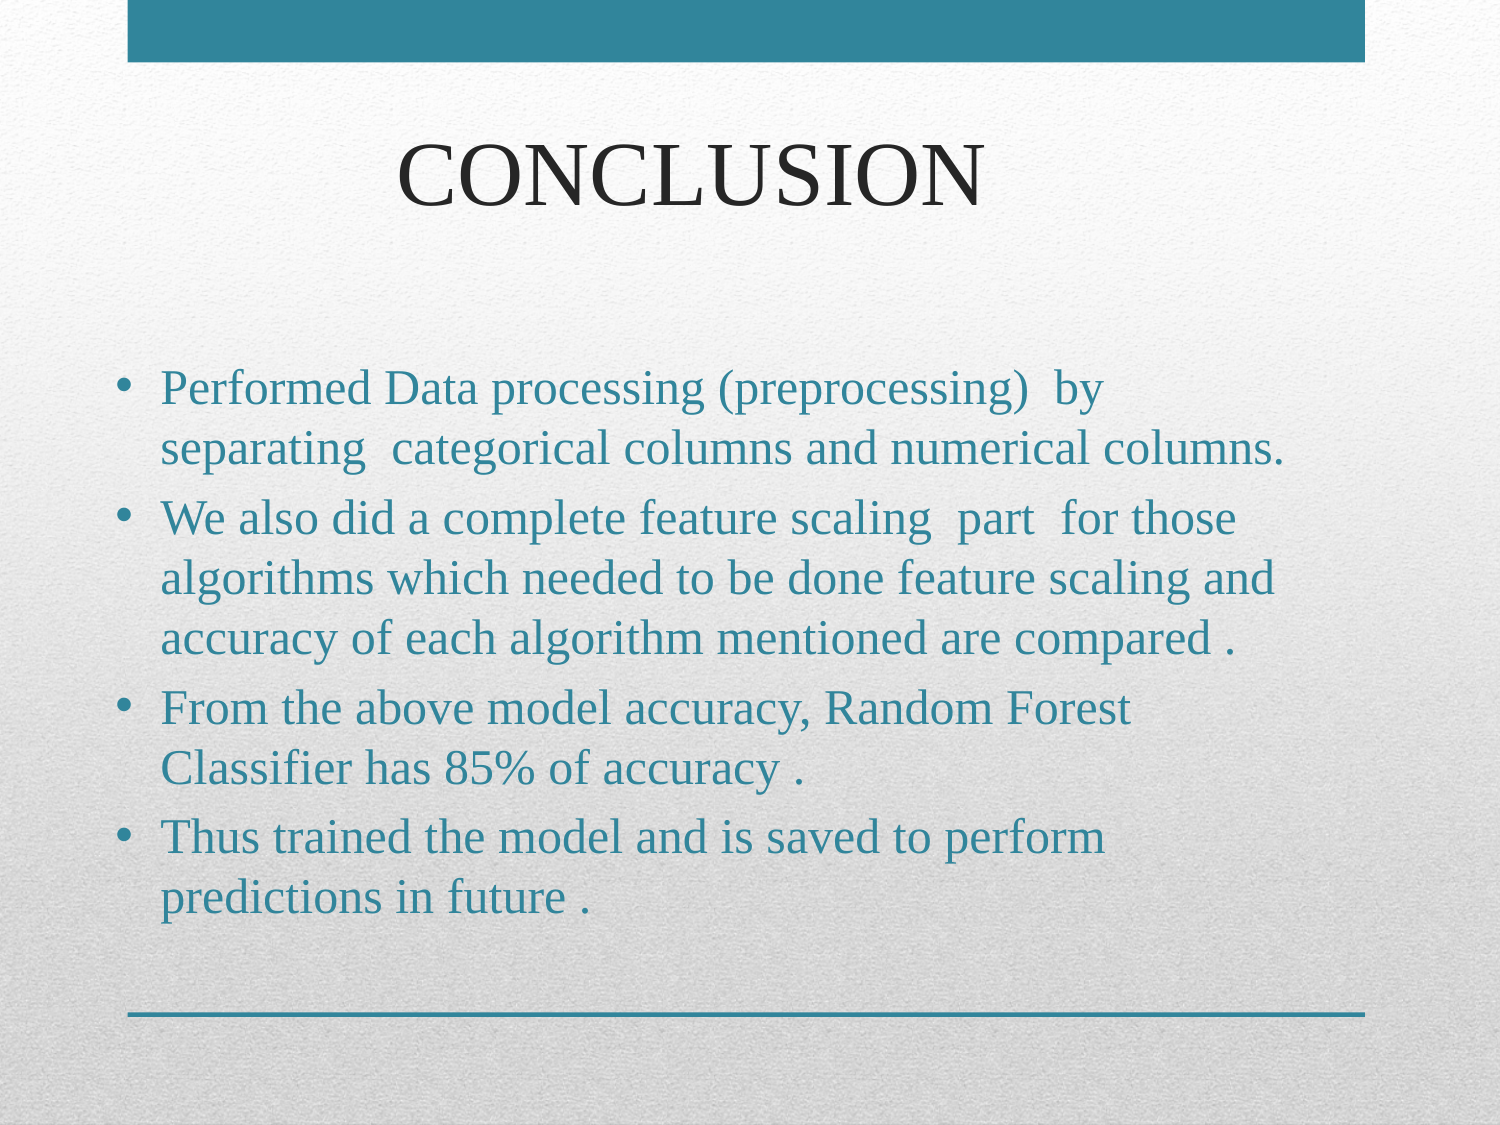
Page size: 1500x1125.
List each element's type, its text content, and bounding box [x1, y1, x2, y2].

title CONCLUSION [135, 101, 1249, 232]
list Performed Data processing (preprocessing) by separating categorical columns and numerical columns. We also did a complete feature scaling part for those algorithms which needed to be done feature scaling and accuracy of each algorithm mentioned are compared . From the above model accuracy, Random Forest Classifier has 85% of accuracy . Thus trained the model and is saved to perform predictions in future . [100, 267, 1338, 1011]
